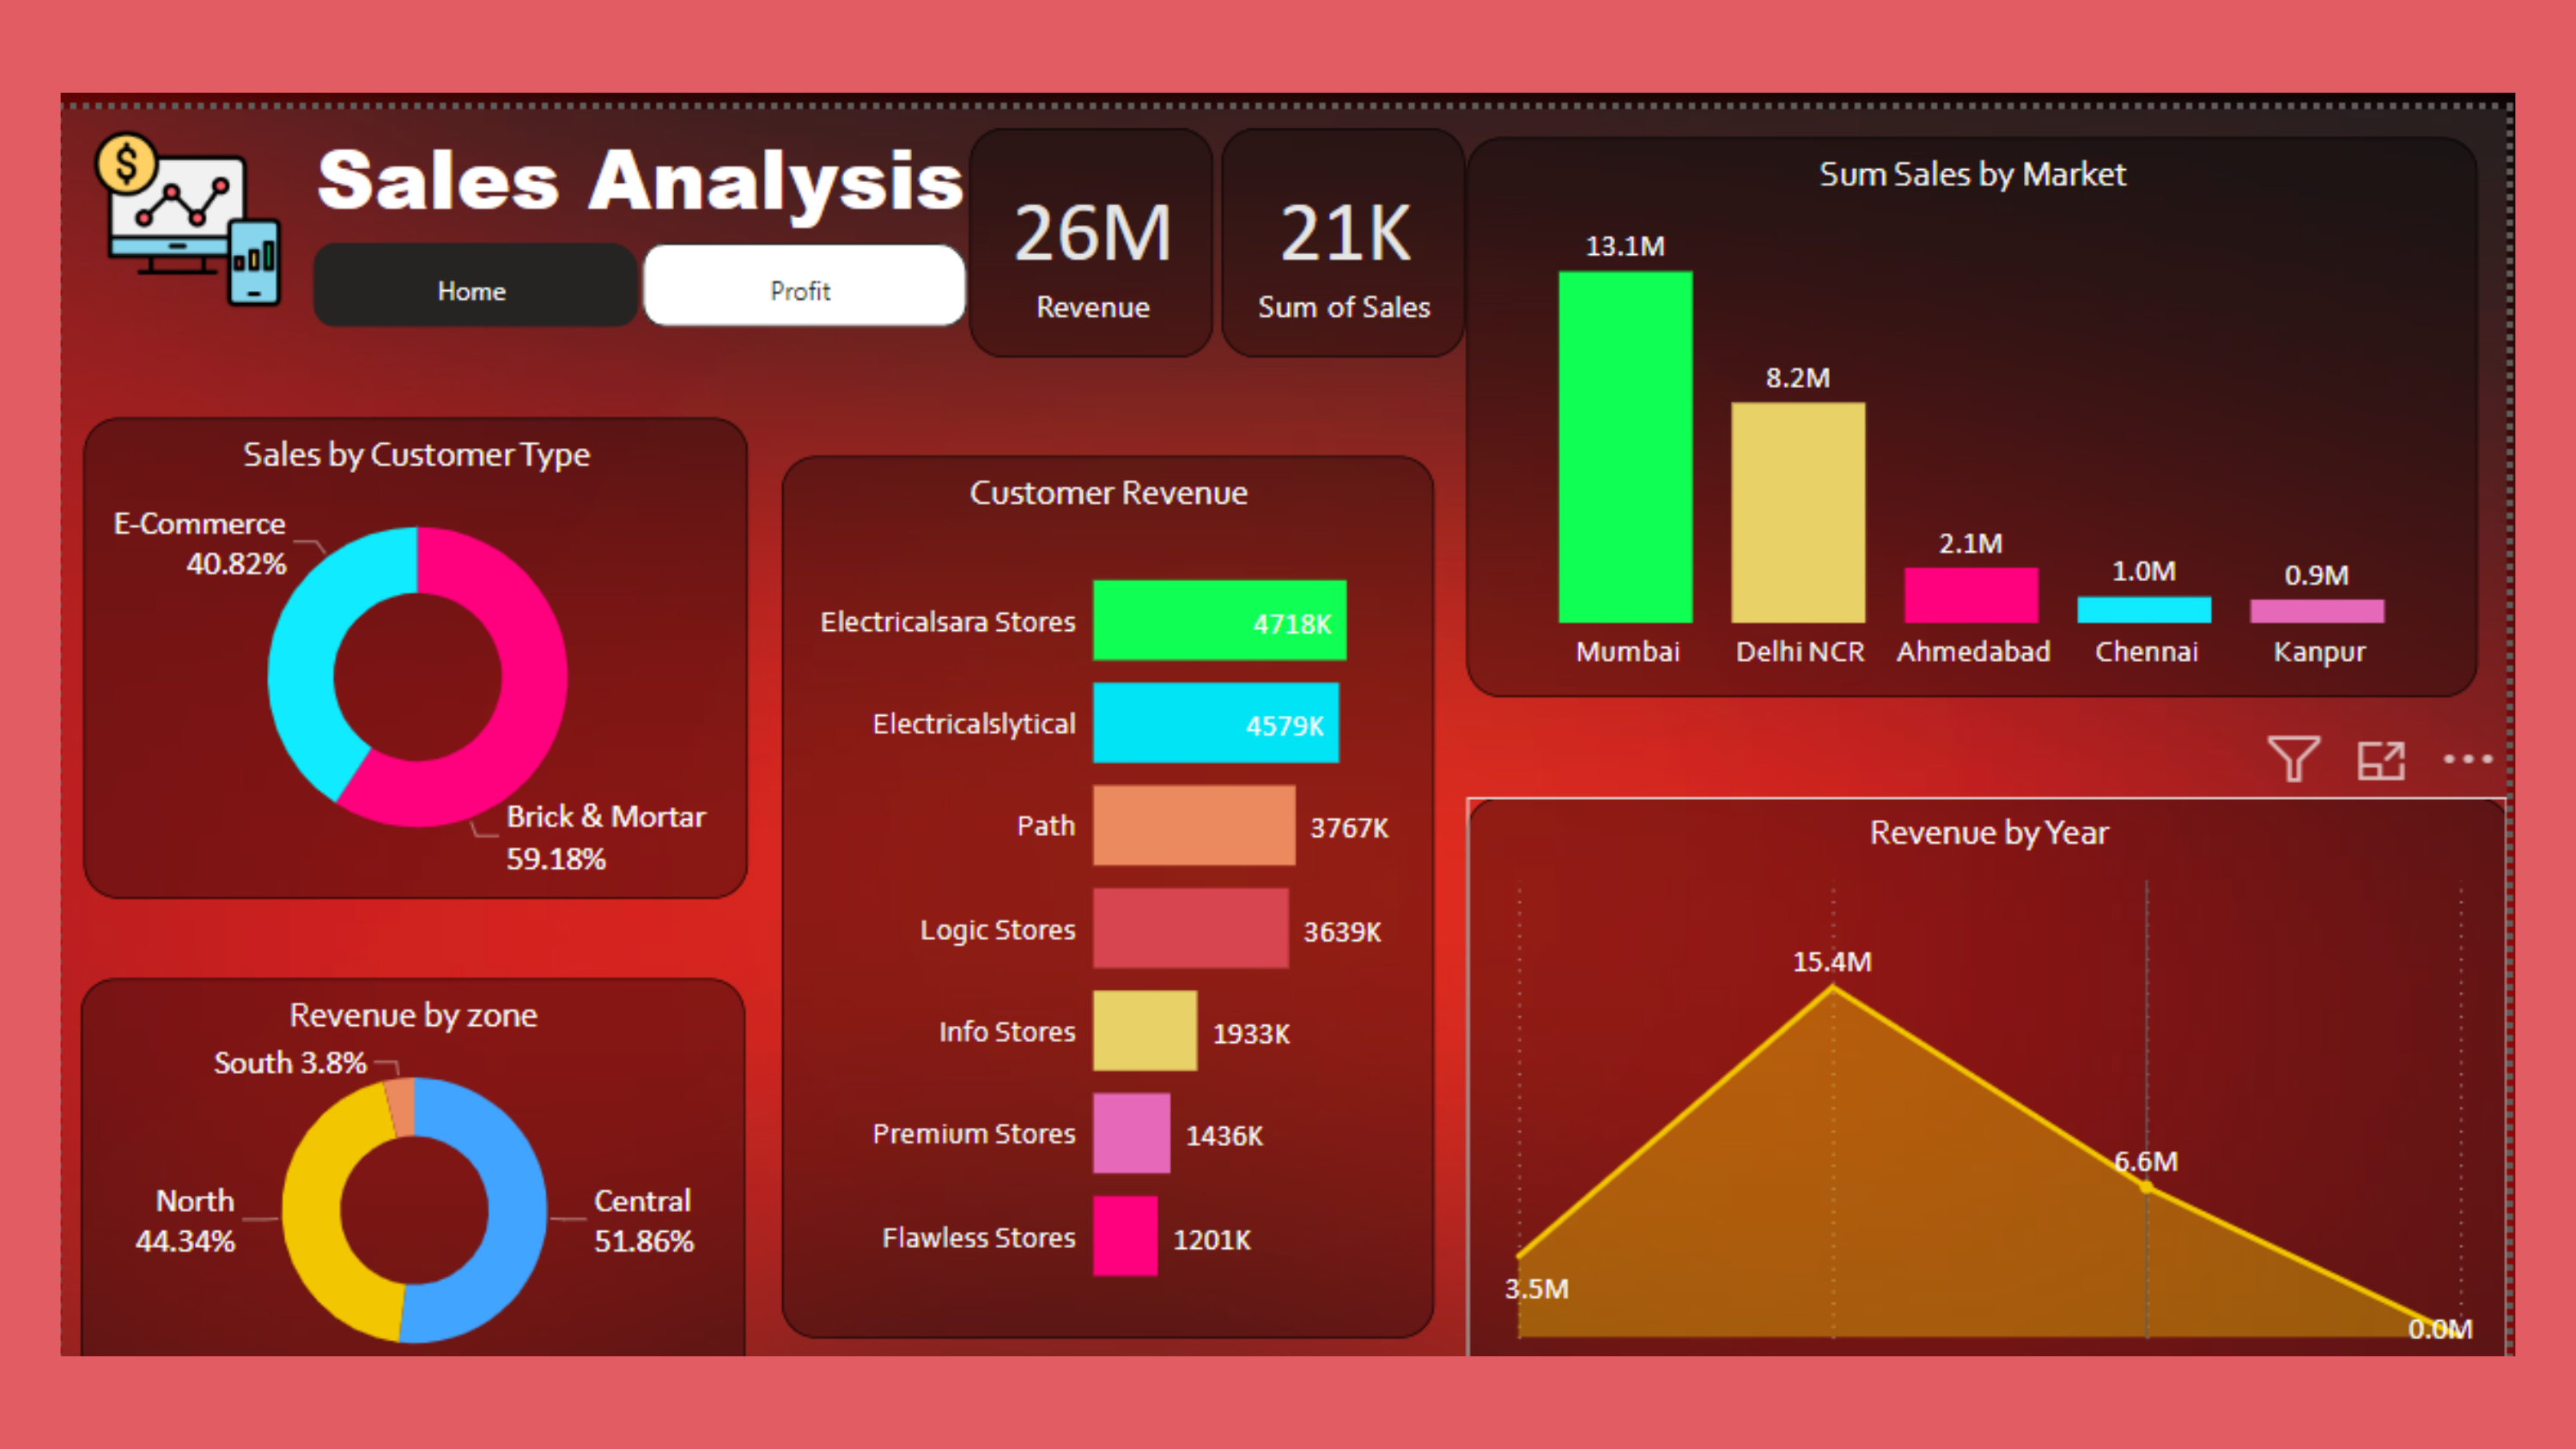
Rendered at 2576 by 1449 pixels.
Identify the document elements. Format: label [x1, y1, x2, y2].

text_box [60, 93, 2516, 1356]
